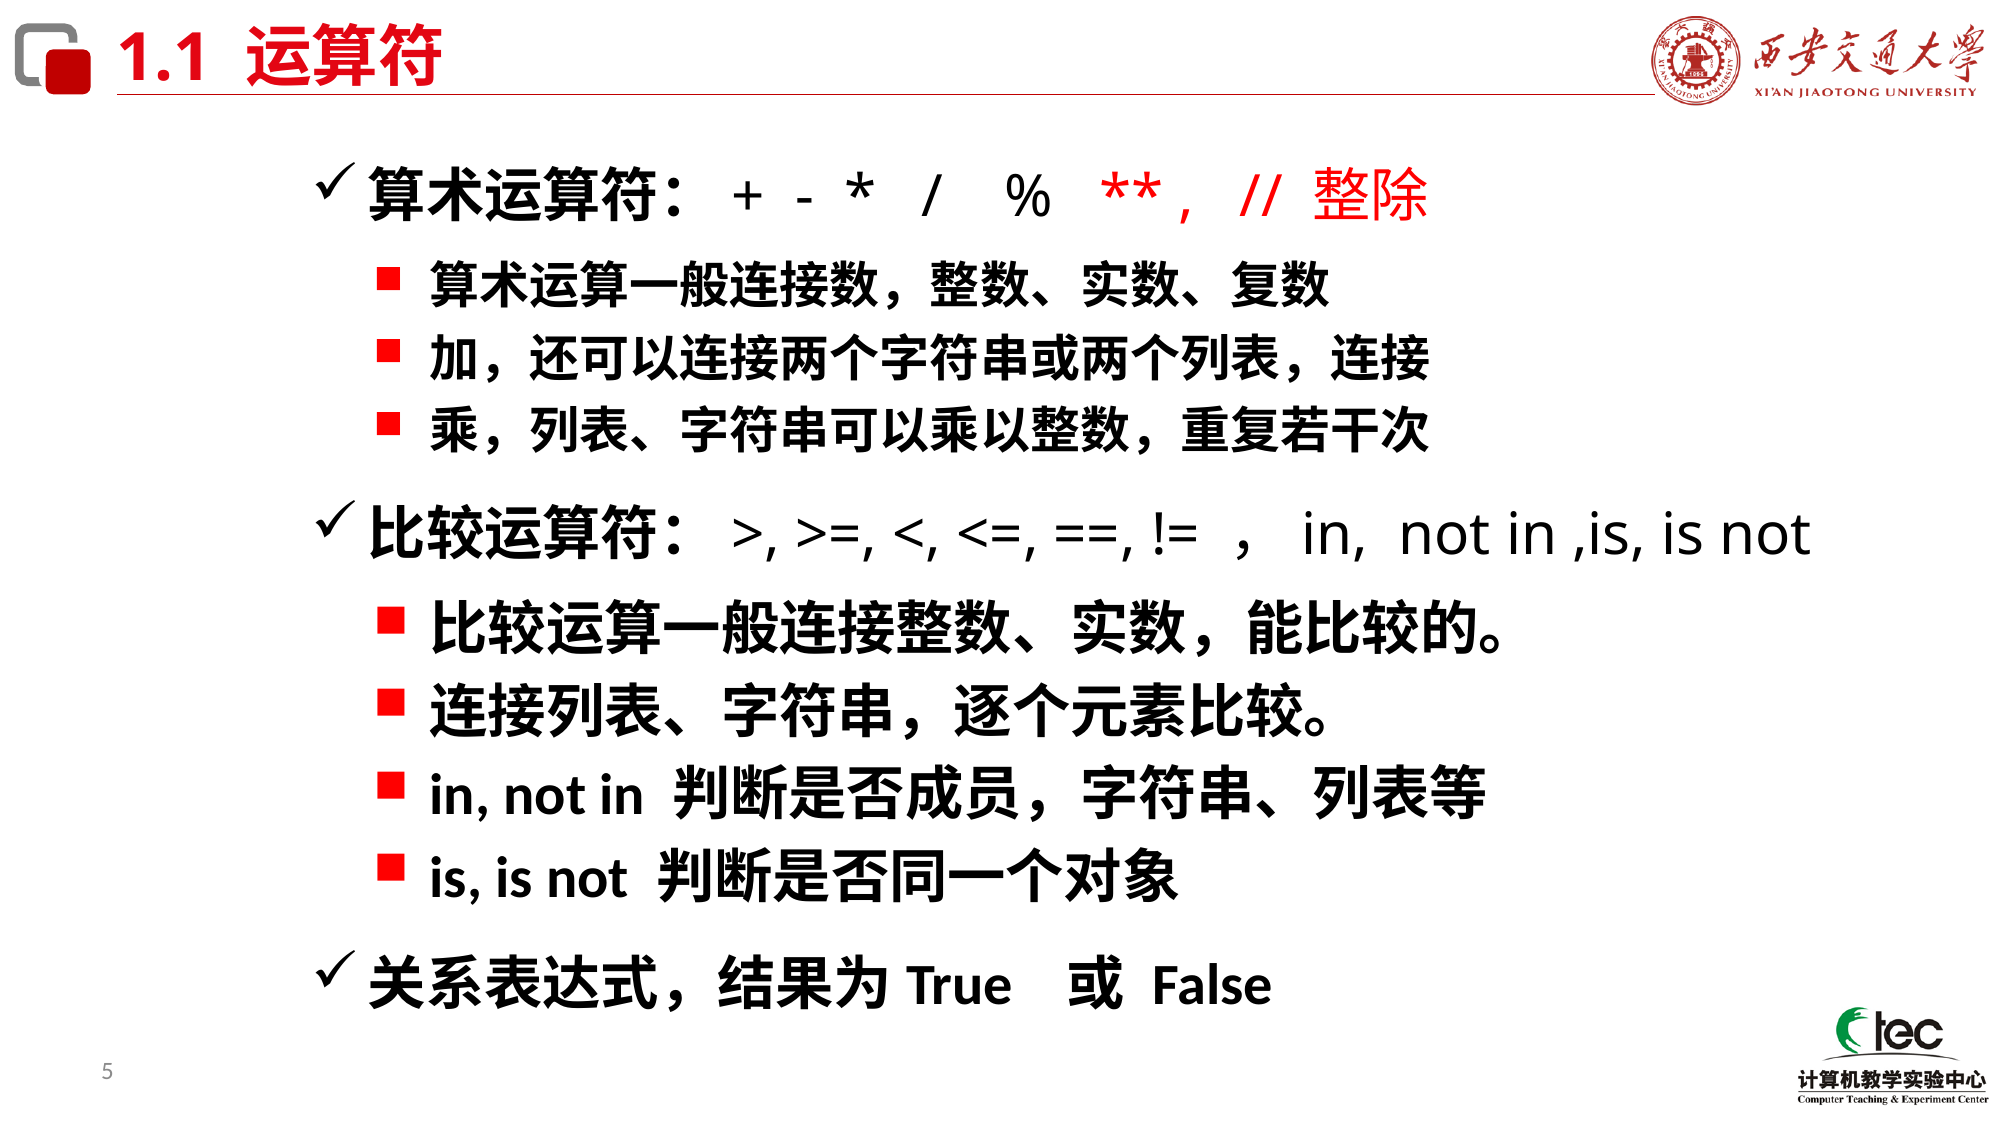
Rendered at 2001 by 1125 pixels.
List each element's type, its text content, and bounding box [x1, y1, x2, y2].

slide_number 5 [86, 1039, 236, 1100]
picture [1647, 12, 1995, 109]
picture [1788, 993, 2000, 1125]
text_box 1.1 运算符 [101, 6, 461, 102]
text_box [19, 27, 91, 95]
text_box 算术运算符：+ - * / % ** , // 整除 算术运算一般连接数，整数、实数、复数 加，还可以连接两个字符串或两个列表，连接 乘，列表、字符串可以乘以整数，重复若干次 比较运算符：>, >=, <, <=, ==, != ，in, not in ,is, is not 比较运算一般连接整数、实数，能比较的。 连接列表、字符串，逐个元素比较。 in, not in 判断是否成员，字符串、列表等 is, is not 判断是否同一个对象 关系表达式，结果为True 或 False [296, 151, 1917, 1024]
